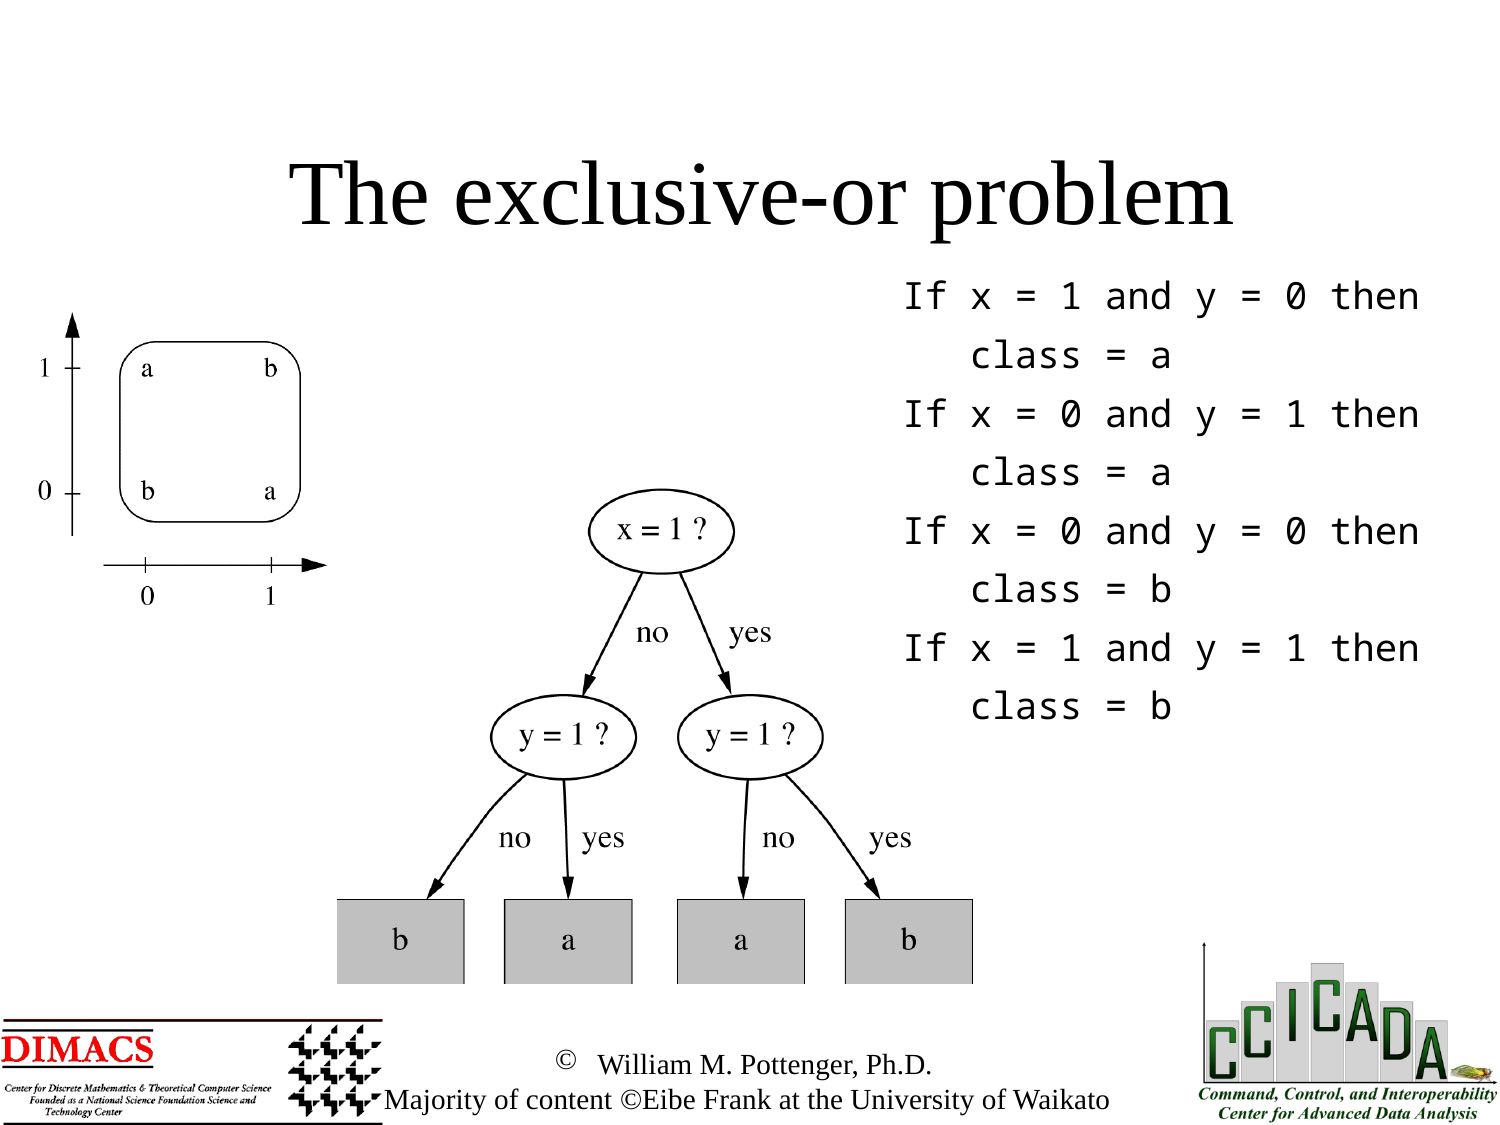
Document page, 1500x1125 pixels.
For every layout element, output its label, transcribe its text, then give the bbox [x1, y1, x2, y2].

picture [37, 312, 328, 613]
footer William M. Pottenger, Ph.D. Majority of content ©Eibe Frank at the University of Waikato [337, 1037, 1150, 1088]
text_box The exclusive-or problem [62, 99, 1463, 275]
picture [0, 1019, 388, 1125]
picture [1196, 939, 1500, 1125]
picture [337, 487, 988, 985]
table_header If x = 1 and y = 0 then class = a If x = 0 and y = 1 then class = a If x = 0 and y = 0 then class = b If x = 1 and y = 1 then class = b [887, 262, 1450, 738]
